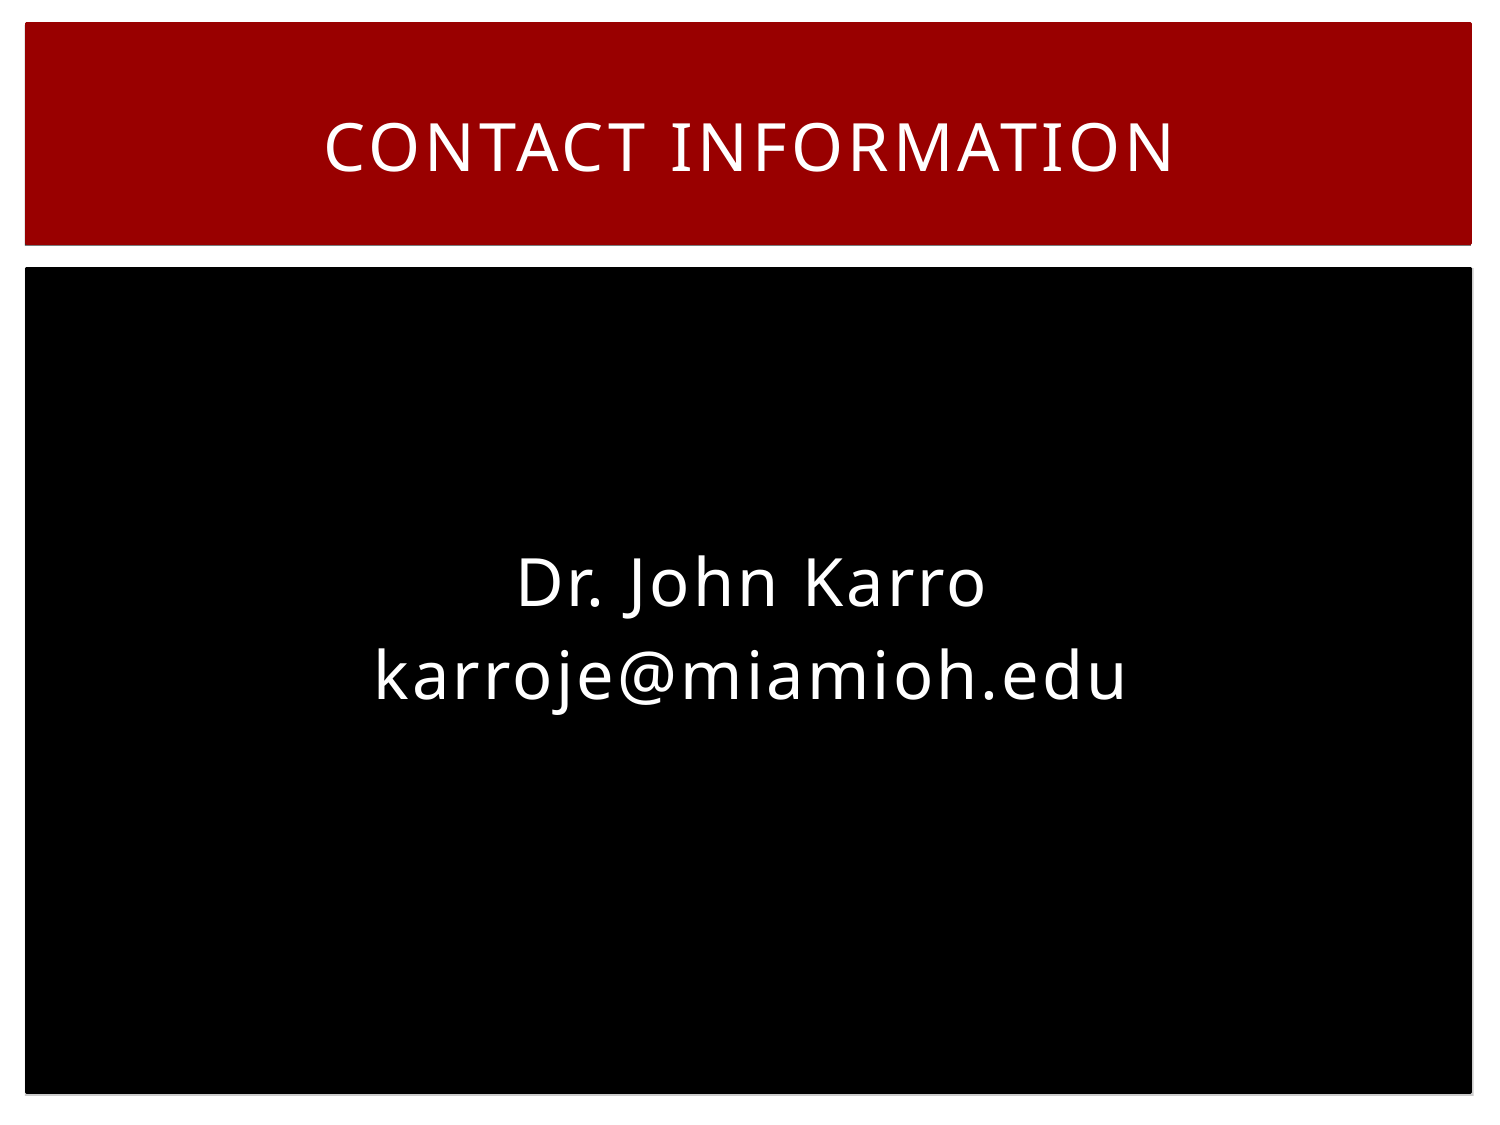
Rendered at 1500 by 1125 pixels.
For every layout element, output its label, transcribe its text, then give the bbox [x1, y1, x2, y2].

text_box [25, 22, 1472, 245]
title Contact Information [62, 58, 1438, 232]
text_box [25, 267, 1472, 1094]
text_box Dr. John Karro karroje@miamioh.edu [58, 319, 1438, 1043]
